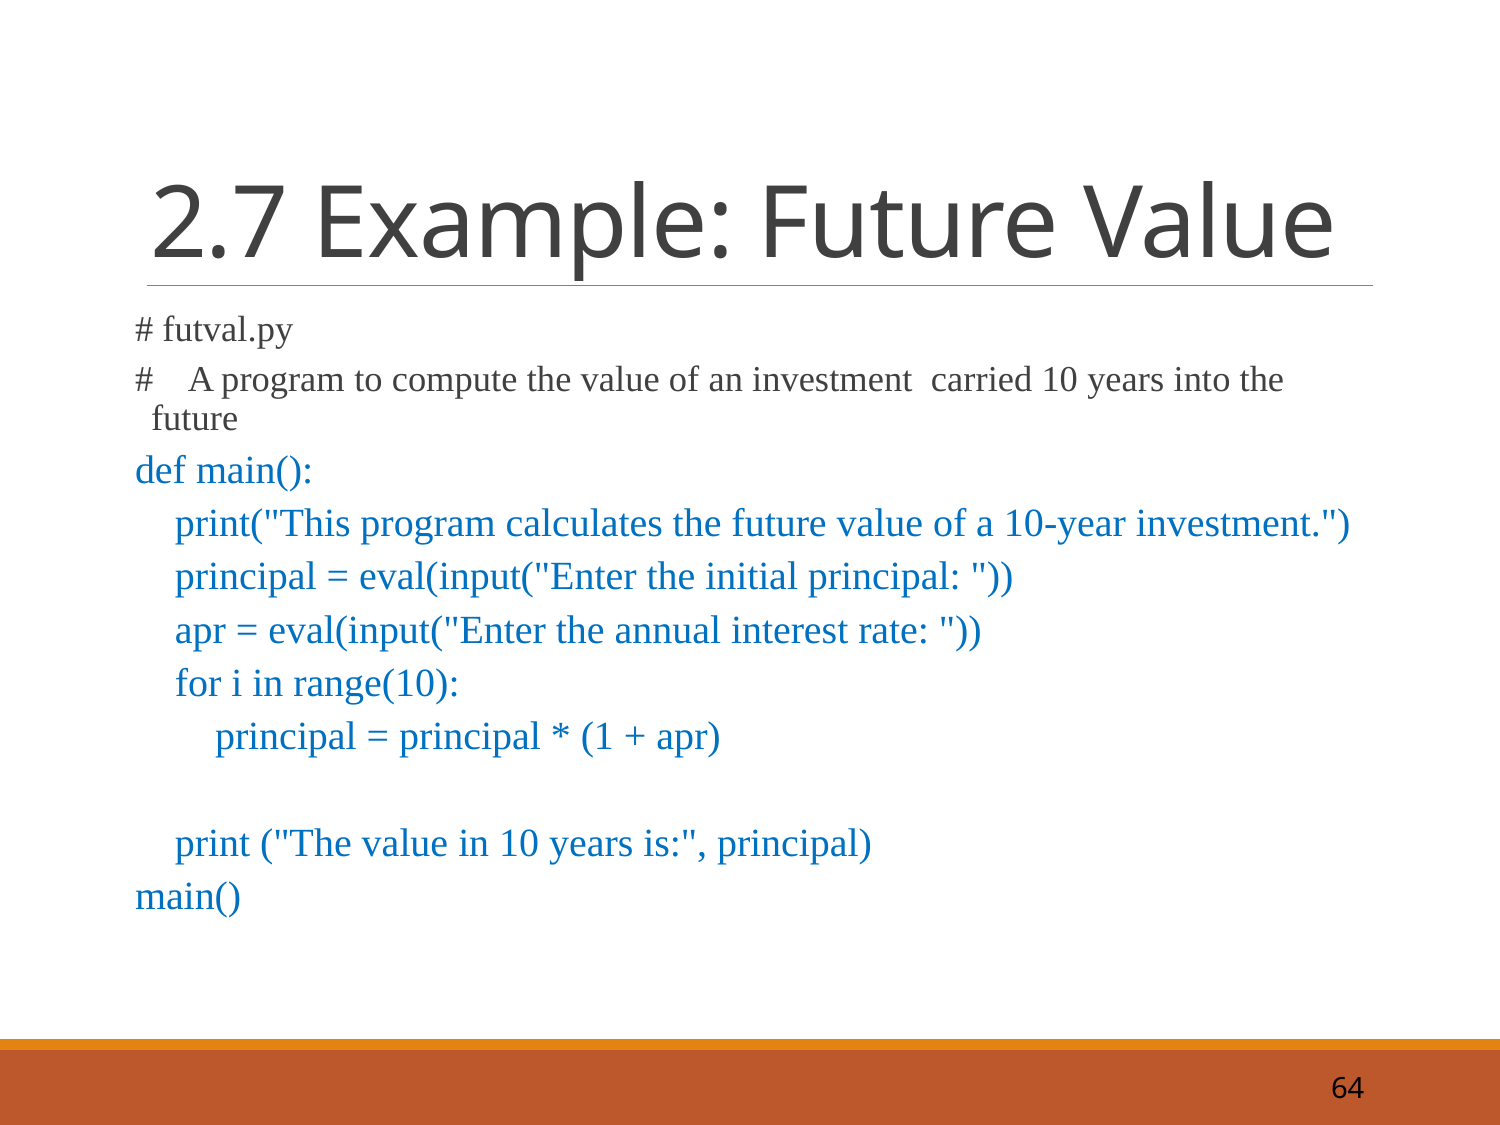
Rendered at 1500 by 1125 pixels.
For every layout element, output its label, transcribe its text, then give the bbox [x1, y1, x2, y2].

slide_number 64 [1218, 1059, 1380, 1120]
title 2.7 Example: Future Value [135, 47, 1373, 285]
list # futval.py # A program to compute the value of an investment carried 10 years into the future def main(): print("This program calculates the future value of a 10-year investment.") principal = eval(input("Enter the initial principal: ")) apr = eval(input("Enter the annual interest rate: ")) for i in range(10): principal = principal * (1 + apr) print ("The value in 10 years is:", principal) main() [135, 302, 1373, 963]
